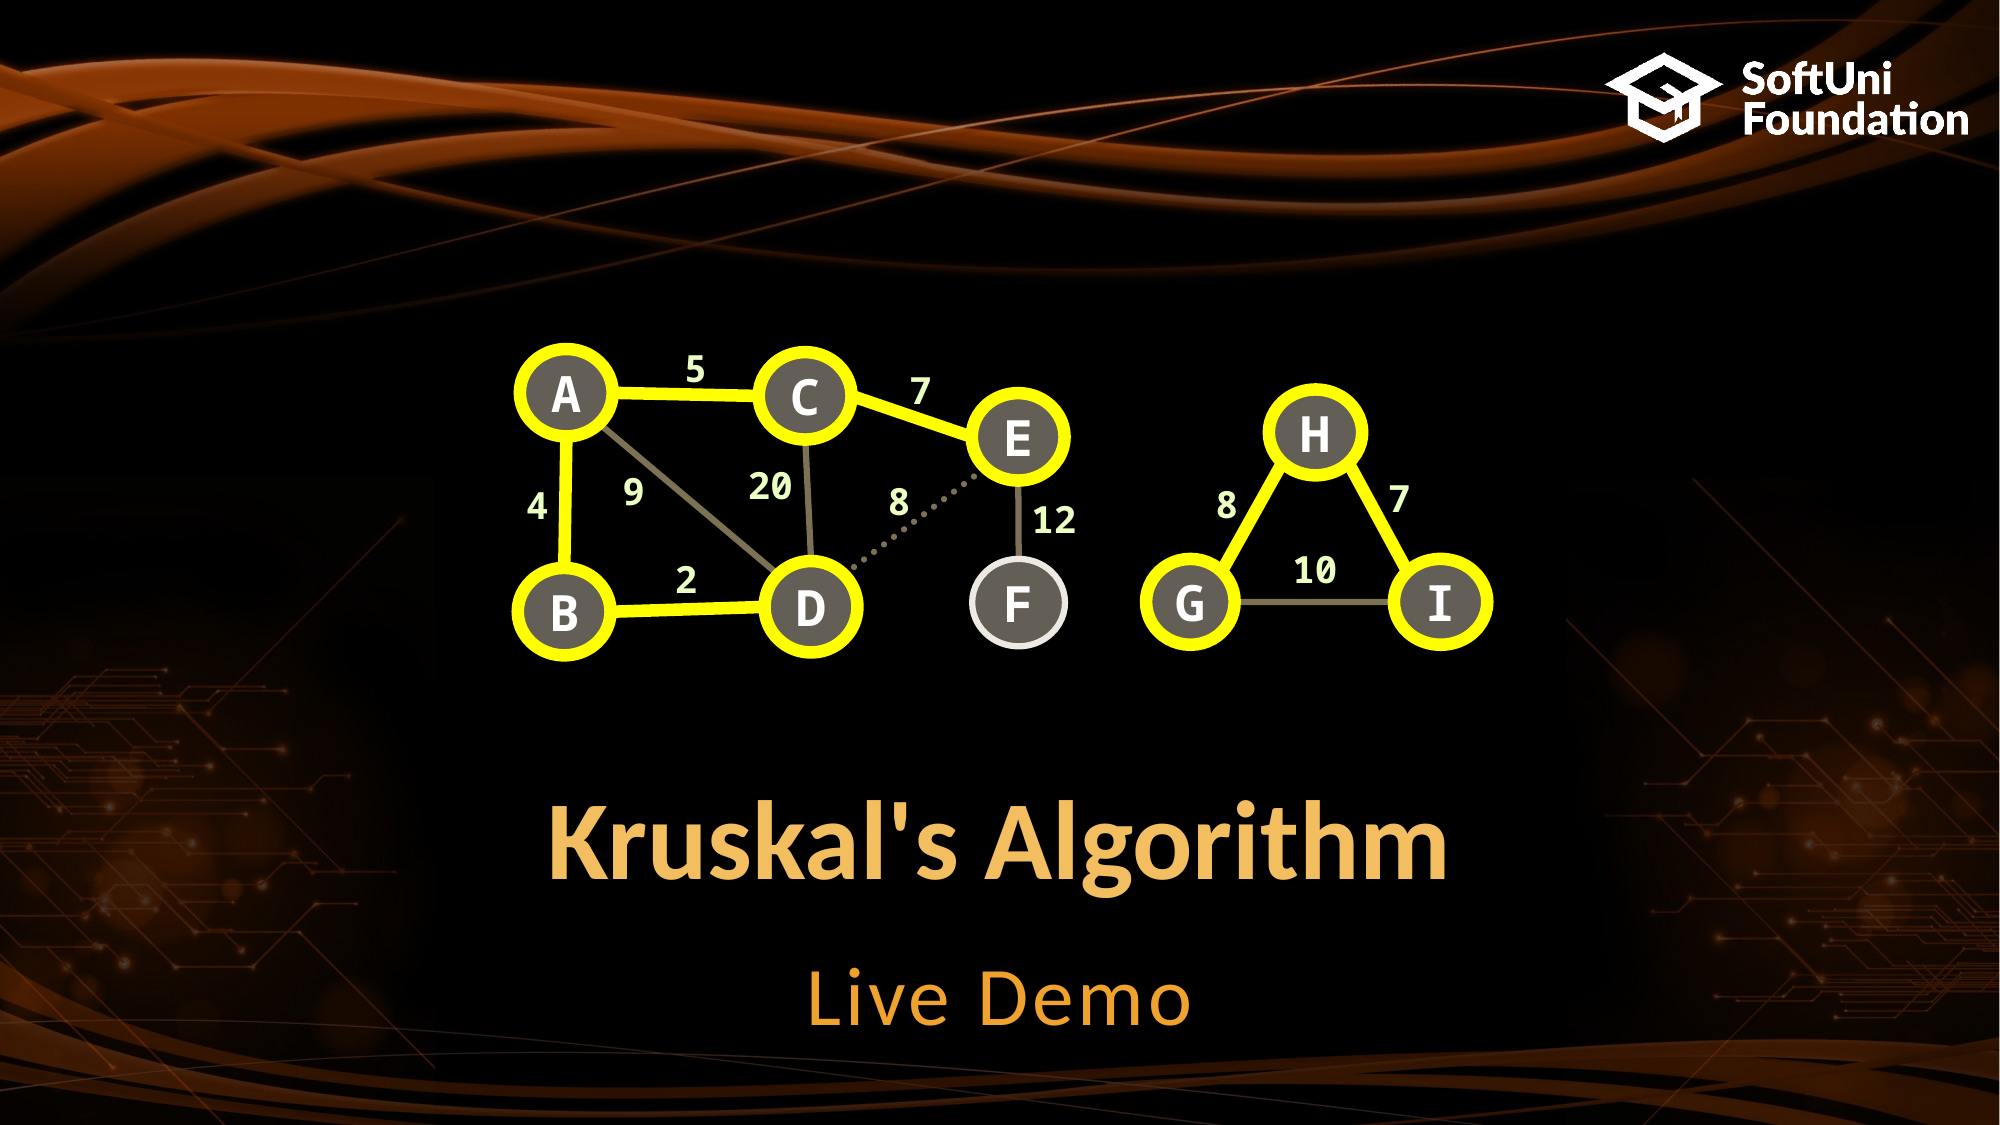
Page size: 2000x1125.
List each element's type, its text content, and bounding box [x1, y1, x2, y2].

text_box Kruskal's Algorithm [149, 774, 1850, 910]
text_box Live Demo [149, 931, 1850, 1050]
picture [0, 0, 2000, 1125]
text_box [511, 337, 1488, 656]
